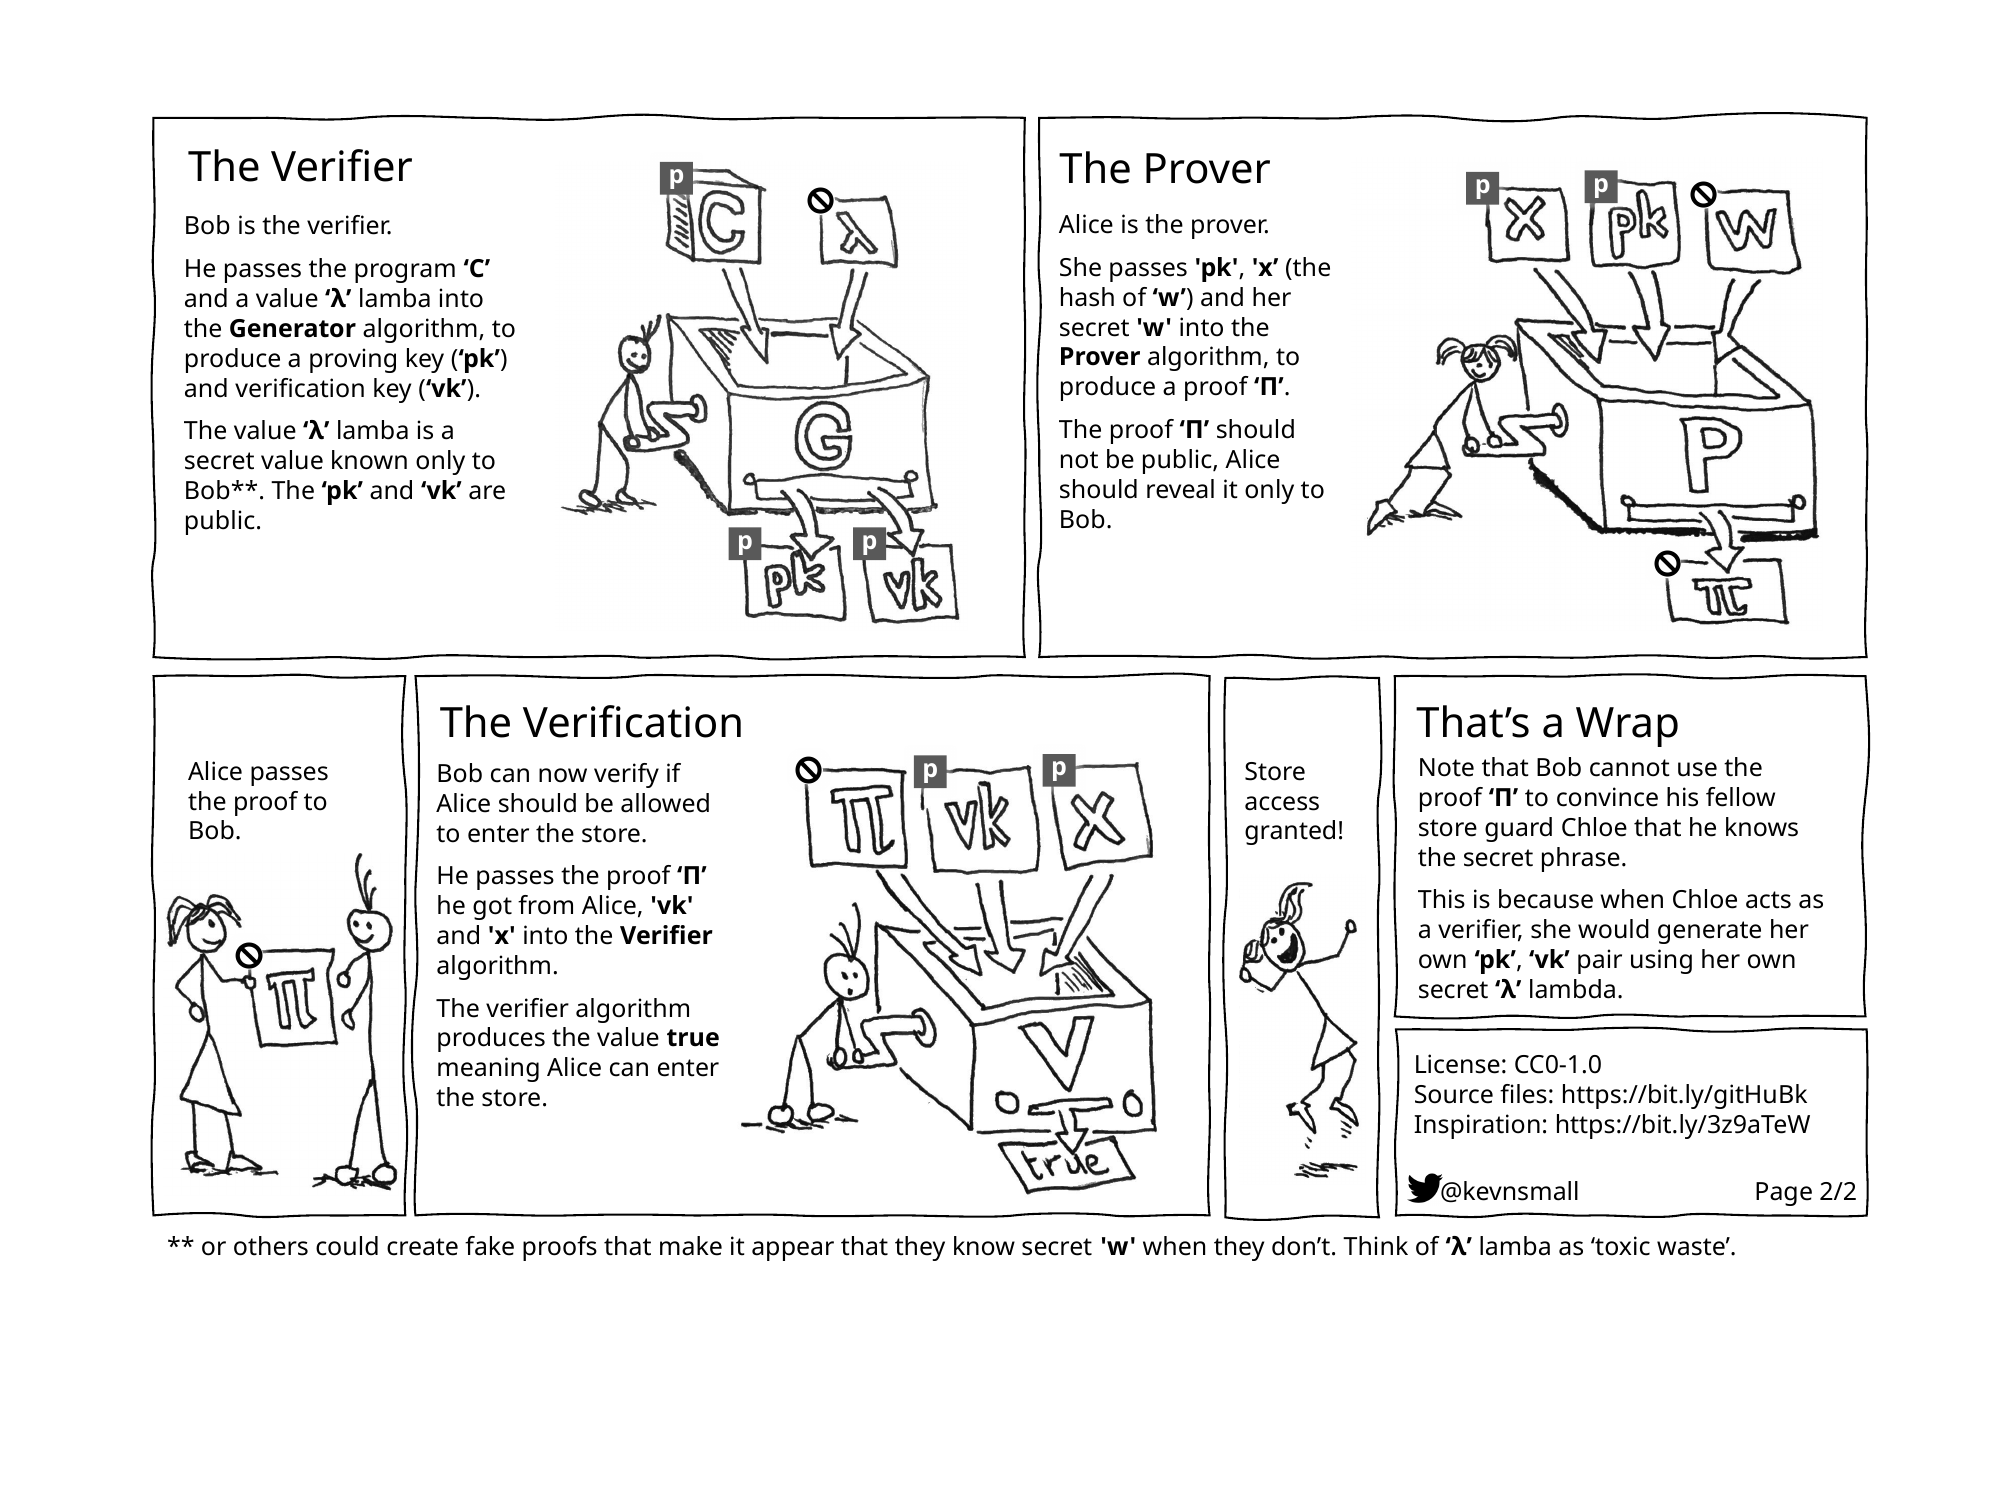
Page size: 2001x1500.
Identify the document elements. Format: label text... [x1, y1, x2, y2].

text_box [1036, 112, 1869, 660]
text_box @kevnsmall [1425, 1168, 1595, 1213]
picture [163, 853, 399, 1196]
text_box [1687, 178, 1720, 211]
text_box [150, 113, 1027, 661]
text_box [1394, 1026, 1869, 1219]
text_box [804, 184, 837, 217]
text_box [1392, 673, 1871, 1020]
text_box License: CC0-1.0 Source files: https://bit.ly/gitHuBk Inspiration: https://bit.ly/3z9aTeW [1407, 1041, 1856, 1147]
text_box Alice is the prover. She passes 'pk', 'x’ (the hash of ‘w’) and her secret 'w' into the Prover algorithm, to produce a proof ‘Π’. The proof ‘Π’ should not be public, Alice should reveal it only to Bob. [1043, 200, 1350, 541]
text_box The Verifier [173, 132, 429, 198]
text_box [150, 673, 409, 1219]
text_box Store access granted! [1229, 747, 1370, 853]
picture [1351, 157, 1823, 631]
text_box ** or others could create fake proofs that make it appear that they know secret 'w' when they don’t. Think of ‘λ’ lamba as ‘toxic waste’. [151, 1222, 1877, 1269]
text_box Alice passes the proof to Bob. [173, 747, 378, 853]
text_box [792, 753, 825, 787]
text_box Note that Bob cannot use the proof ‘Π’ to convince his fellow store guard Chloe that he knows the secret phrase. This is because when Chloe acts as a verifier, she would generate her own ‘pk’, ‘vk’ pair using her own secret ‘λ’ lambda. [1402, 743, 1847, 1012]
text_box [1650, 547, 1684, 580]
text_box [232, 939, 266, 972]
text_box [410, 672, 1212, 1218]
picture [555, 161, 968, 631]
picture [1239, 874, 1366, 1185]
text_box The Prover [1044, 134, 1286, 200]
text_box [1222, 675, 1383, 1221]
picture [728, 755, 1165, 1200]
text_box Page 2/2 [1739, 1168, 1873, 1213]
text_box Bob can now verify if Alice should be allowed to enter the store. He passes the proof ‘Π’ he got from Alice, 'vk' and 'x' into the Verifier algorithm. The verifier algorithm produces the value true meaning Alice can enter the store. [421, 749, 750, 1120]
text_box The Verification [425, 688, 760, 754]
text_box That’s a Wrap [1401, 688, 1696, 754]
picture [1407, 1170, 1443, 1206]
text_box Bob is the verifier. He passes the program ‘C’ and a value ‘λ’ lamba into the Generator algorithm, to produce a proving key (‘pk’) and verification key (‘vk’). The value ‘λ’ lamba is a secret value known only to Bob**. The ‘pk’ and ‘vk’ are public. [168, 202, 541, 543]
